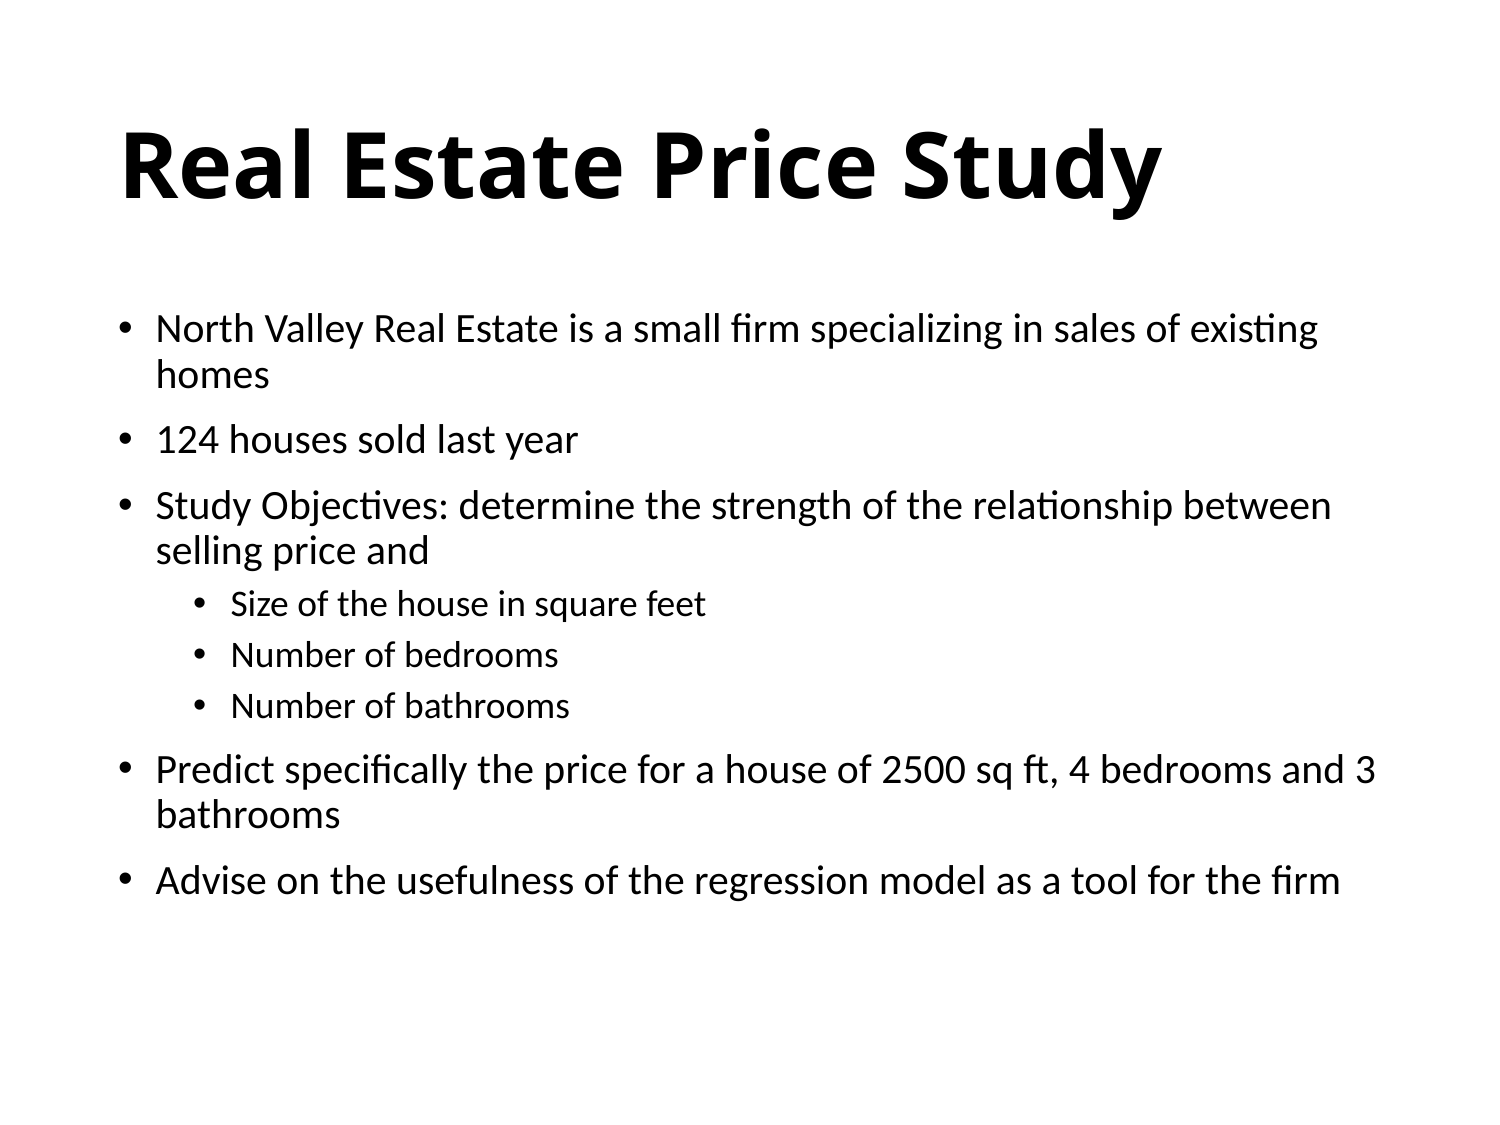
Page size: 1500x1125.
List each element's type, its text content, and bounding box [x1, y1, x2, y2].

list North Valley Real Estate is a small firm specializing in sales of existing homes 124 houses sold last year Study Objectives: determine the strength of the relationship between selling price and Size of the house in square feet Number of bedrooms Number of bathrooms Predict specifically the price for a house of 2500 sq ft, 4 bedrooms and 3 bathrooms Advise on the usefulness of the regression model as a tool for the firm [103, 299, 1397, 1014]
title Real Estate Price Study [103, 59, 1397, 278]
